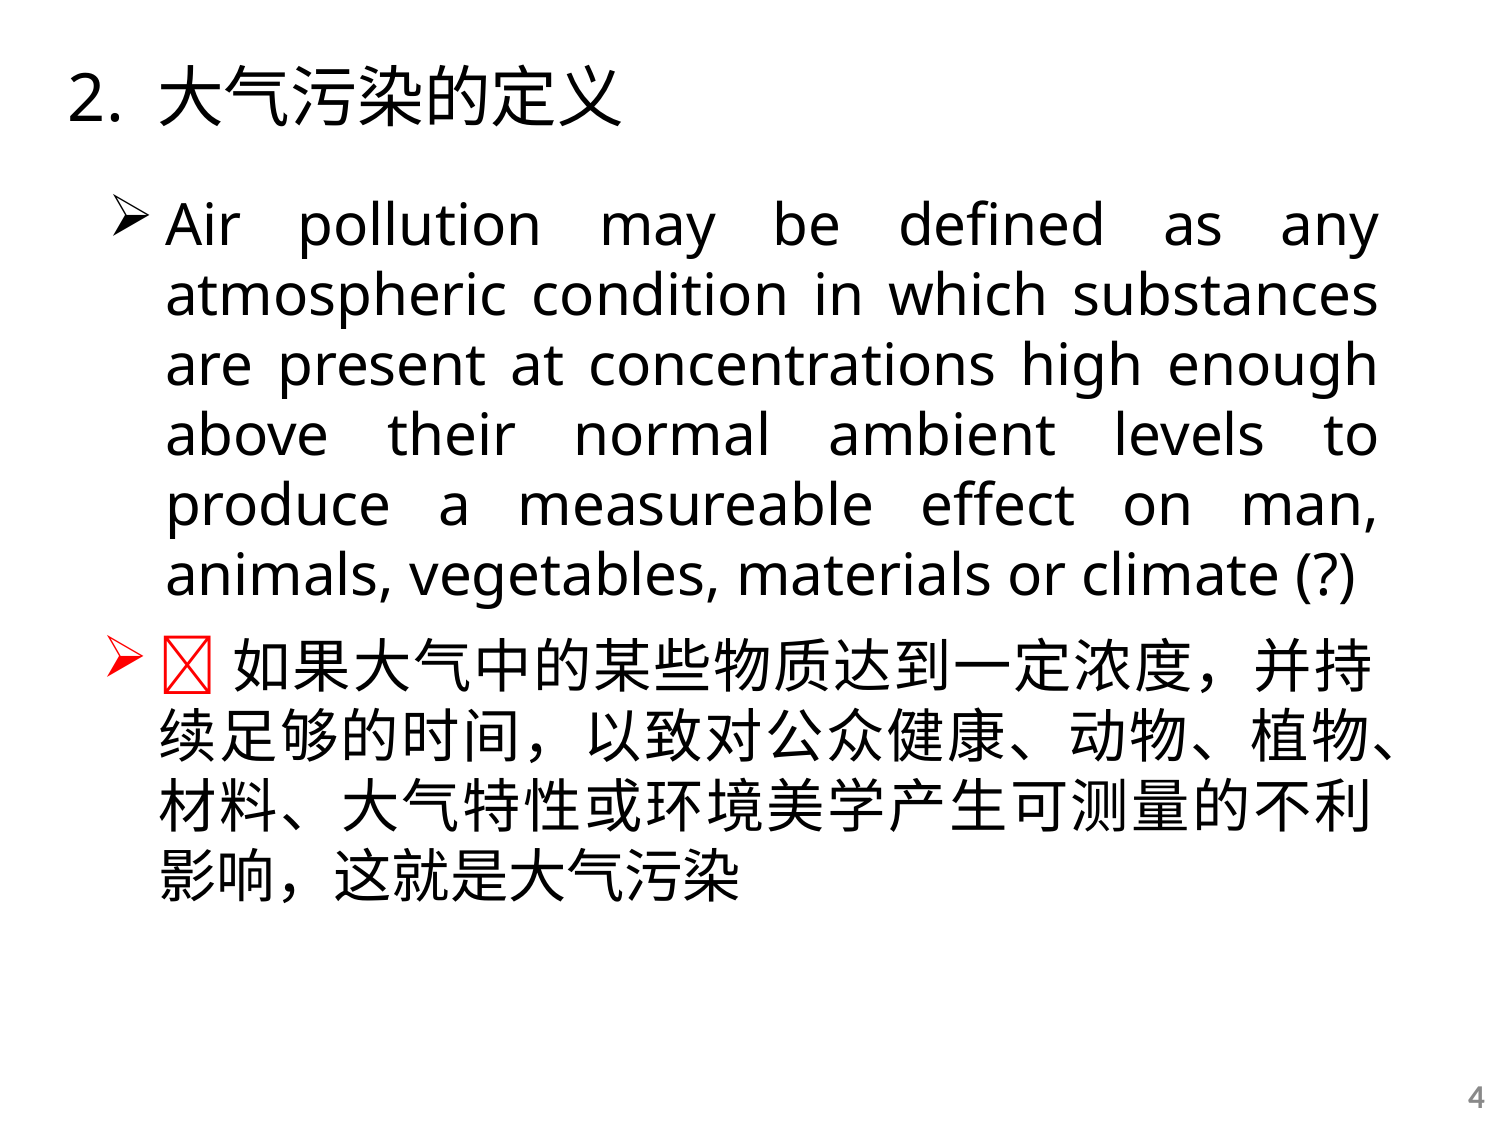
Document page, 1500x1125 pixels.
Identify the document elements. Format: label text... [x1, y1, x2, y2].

text_box Air pollution may be defined as any atmospheric condition in which substances are present at concentrations high enough above their normal ambient levels to produce a measureable effect on man, animals, vegetables, materials or climate (?) [94, 180, 1394, 615]
text_box 如果大气中的某些物质达到一定浓度，并持续足够的时间，以致对公众健康、动物、植物、材料、大气特性或环境美学产生可测量的不利影响，这就是大气污染 [87, 621, 1388, 917]
text_box 2. 大气污染的定义 [53, 47, 1436, 143]
slide_number 4 [1149, 1065, 1500, 1125]
